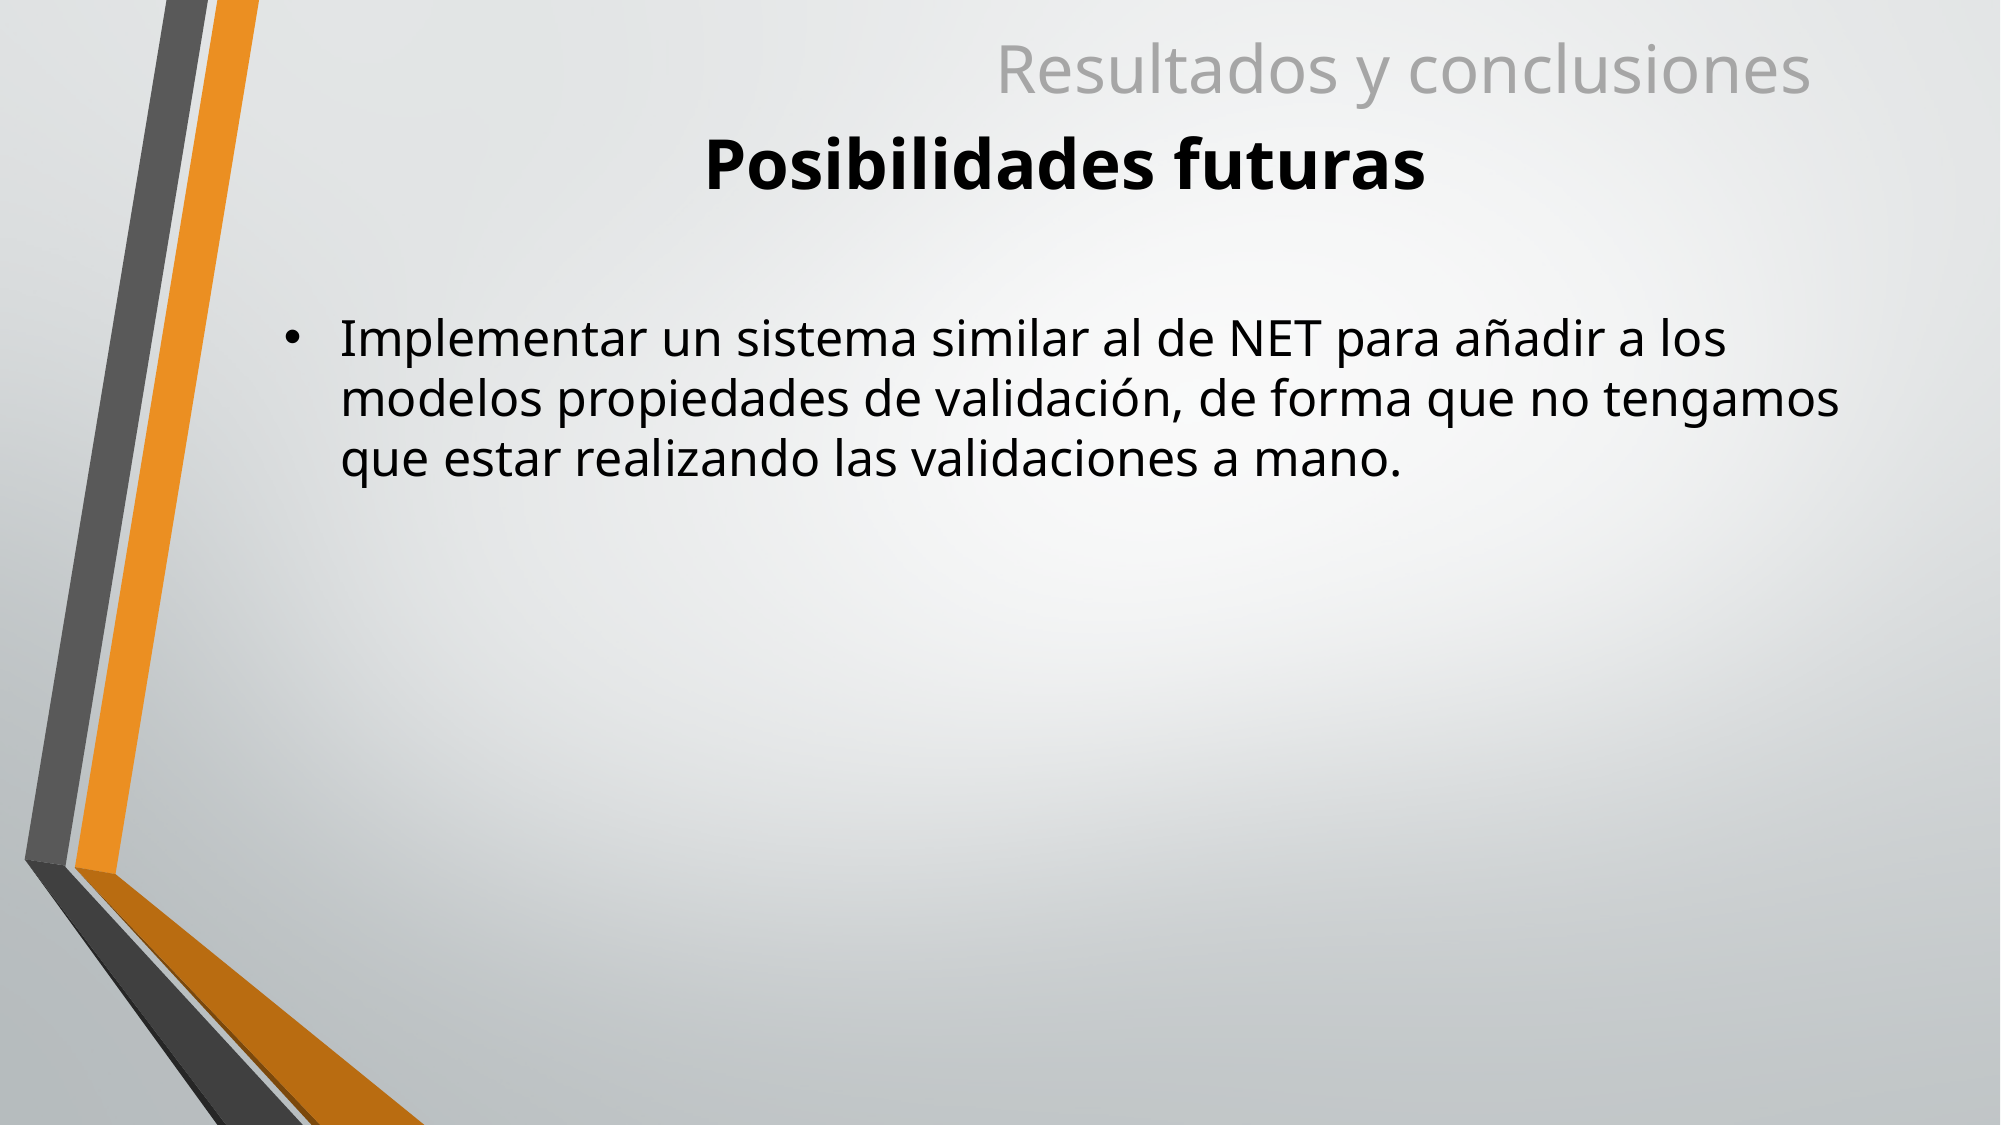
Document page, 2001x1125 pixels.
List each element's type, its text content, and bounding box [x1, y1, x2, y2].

text_box Implementar un sistema similar al de NET para añadir a los modelos propiedades de validación, de forma que no tengamos que estar realizando las validaciones a mano. [269, 299, 1912, 495]
title Posibilidades futuras [243, 112, 1887, 211]
text_box Resultados y conclusiones [710, 0, 1829, 135]
